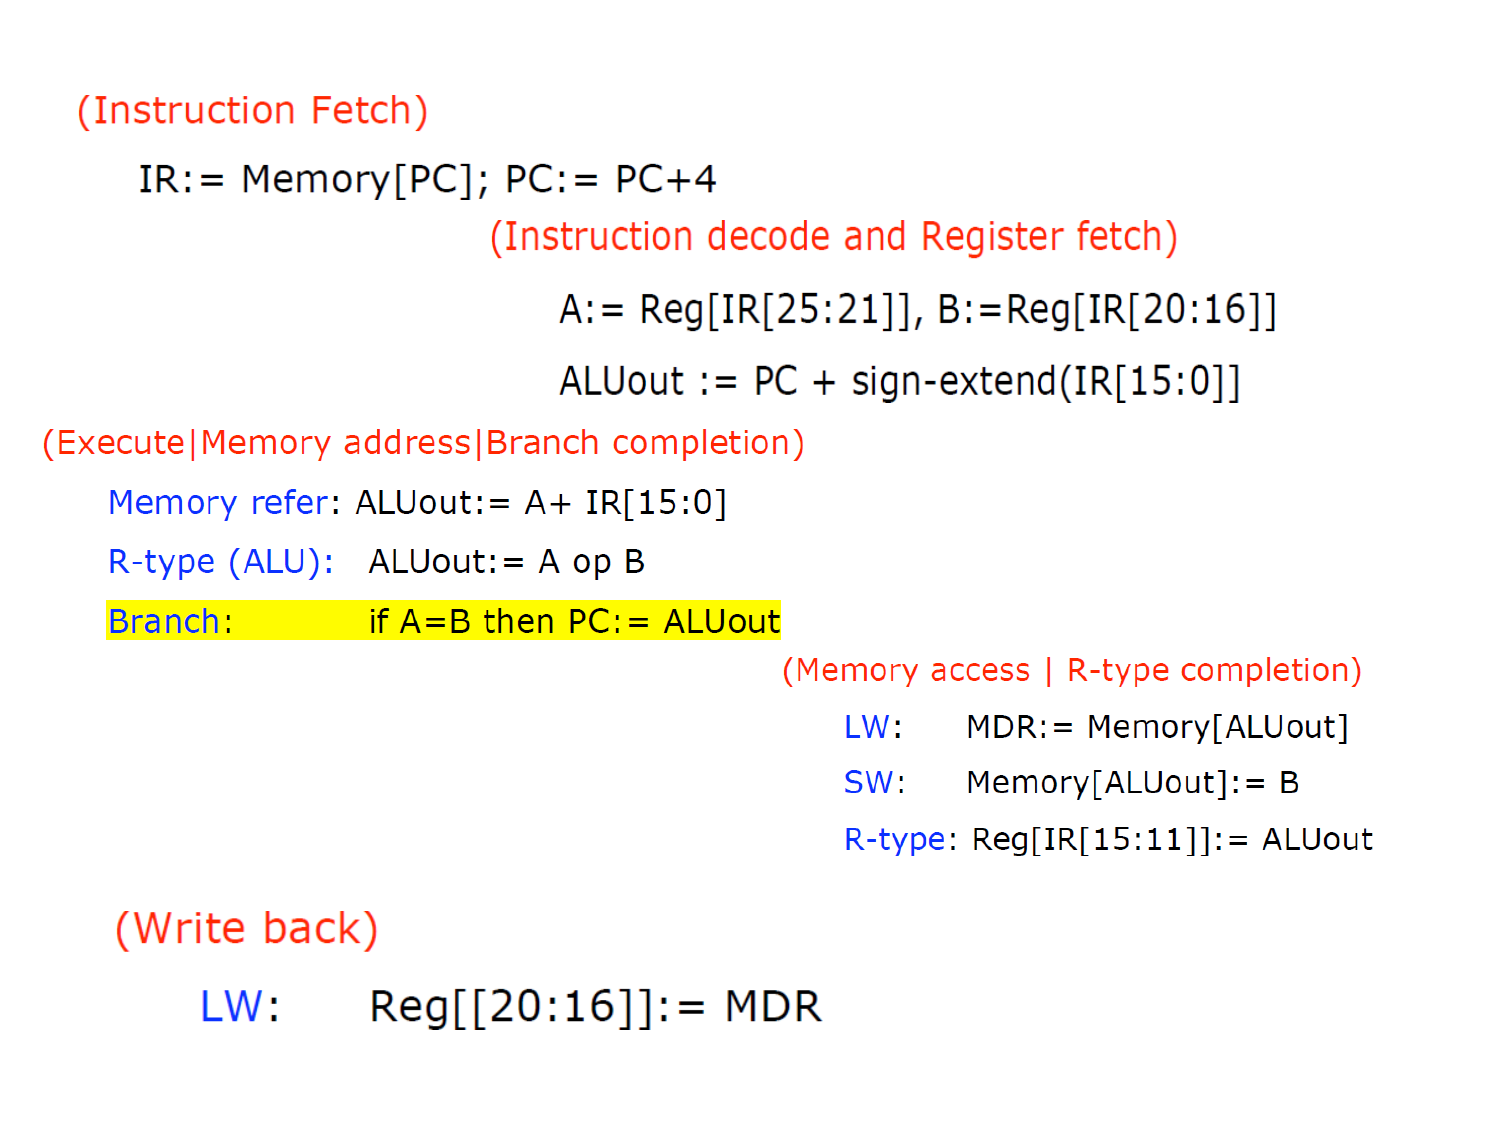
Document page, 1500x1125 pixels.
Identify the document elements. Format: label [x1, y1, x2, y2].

picture [42, 429, 803, 641]
picture [115, 910, 824, 1030]
picture [491, 220, 1275, 403]
picture [78, 94, 717, 200]
picture [782, 657, 1373, 856]
